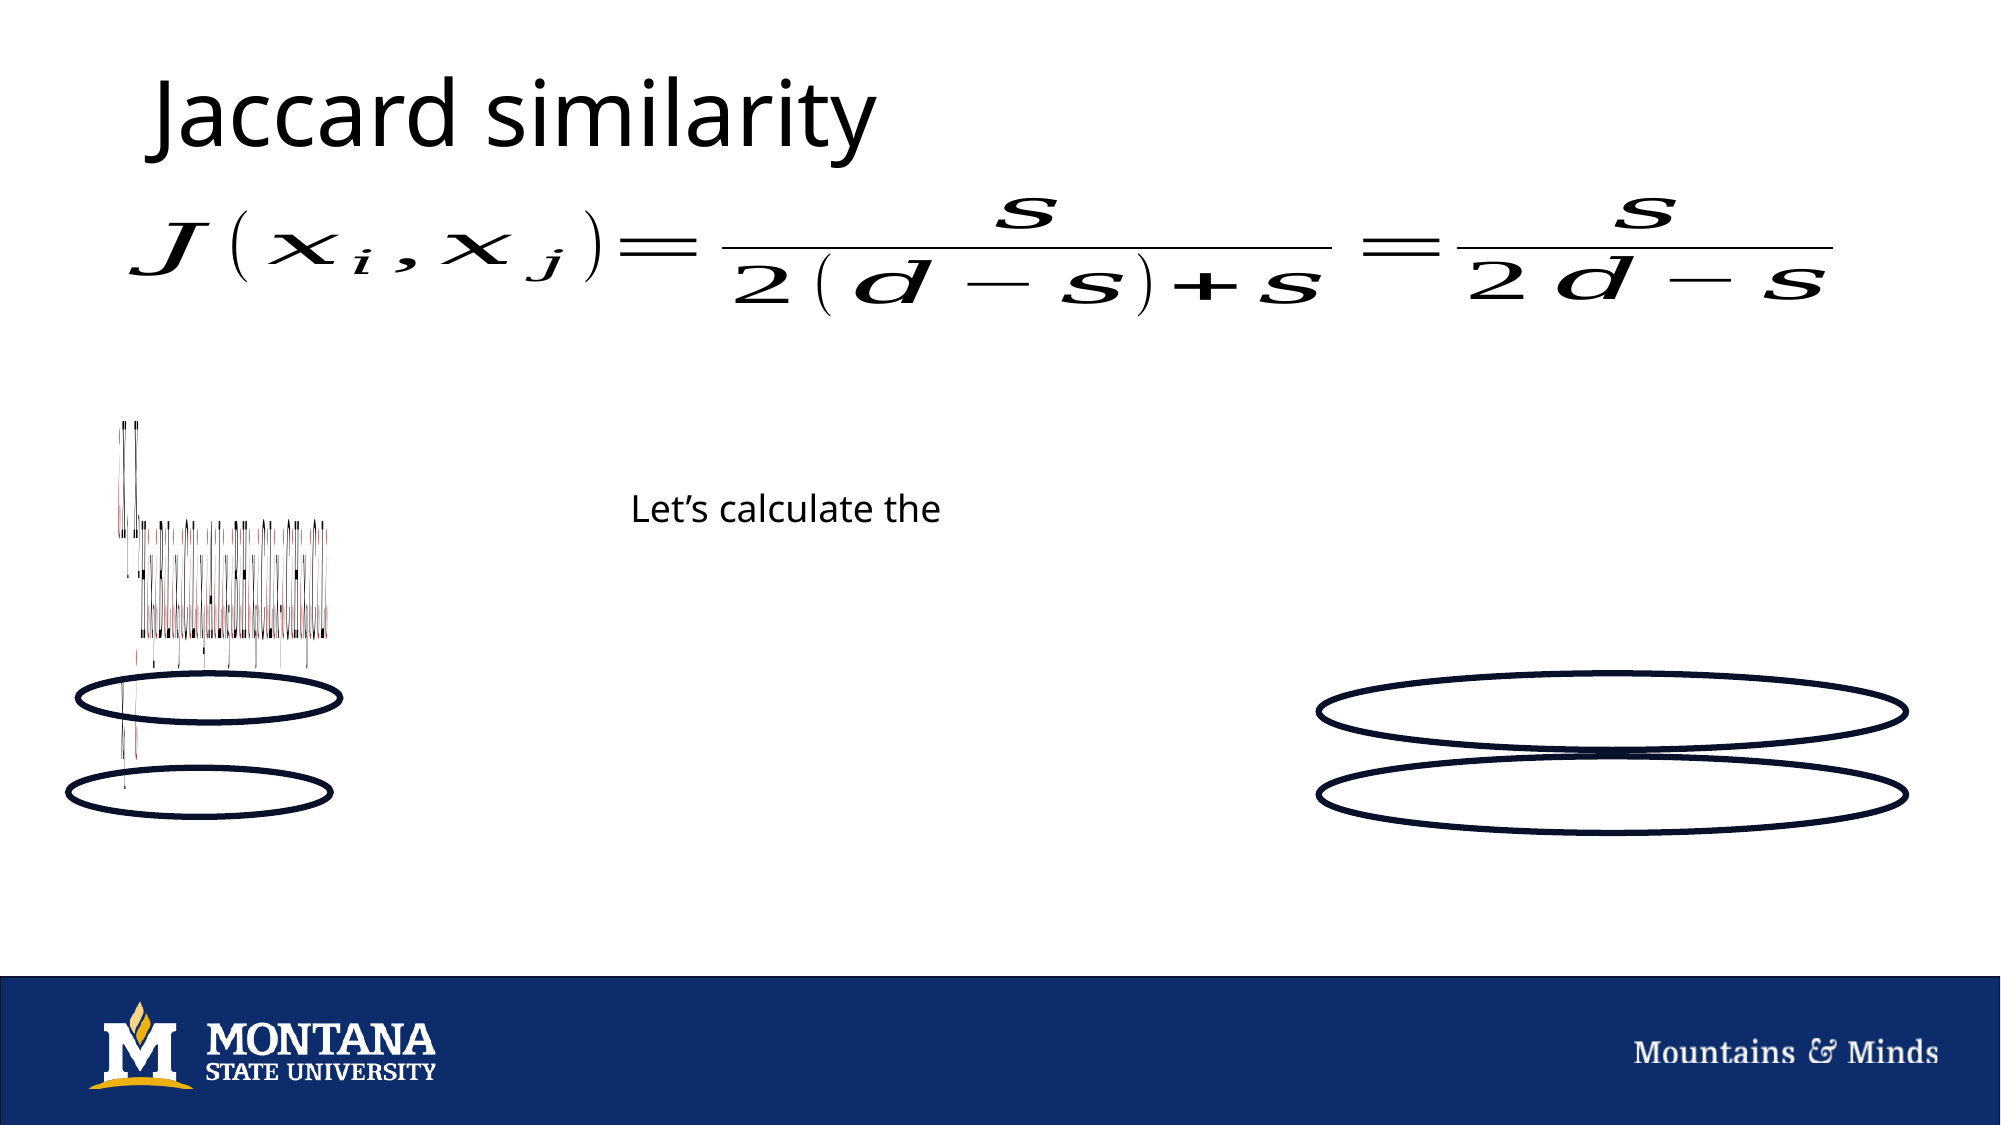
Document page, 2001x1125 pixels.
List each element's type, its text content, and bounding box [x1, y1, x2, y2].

title Jaccard similarity [137, 59, 1863, 278]
text_box [1317, 755, 1908, 834]
text_box [1317, 672, 1908, 751]
text_box [67, 766, 332, 818]
text_box [76, 672, 342, 724]
